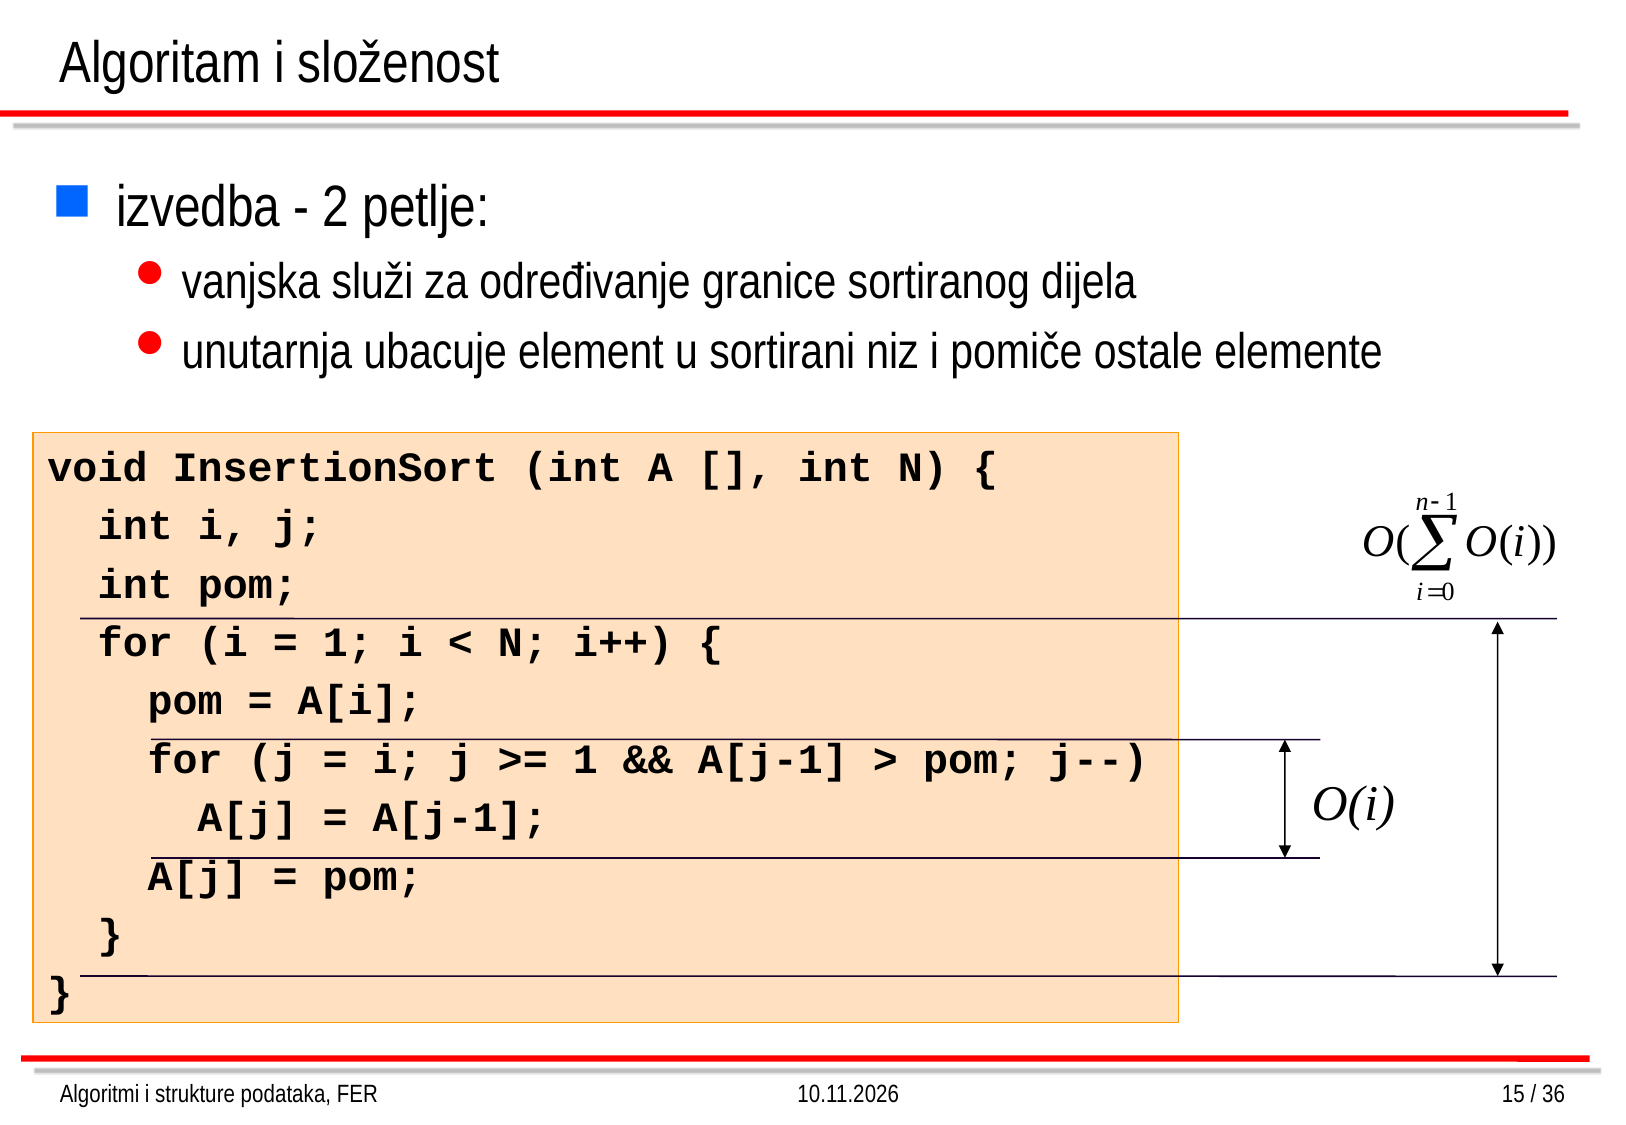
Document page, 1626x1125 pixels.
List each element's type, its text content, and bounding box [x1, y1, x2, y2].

list izvedba - 2 petlje: vanjska služi za određivanje granice sortiranog dijela unutarnja ubacuje element u sortirani niz i pomiče ostale elemente [44, 160, 1581, 1036]
text_box [1278, 749, 1292, 857]
footer Algoritmi i strukture podataka, FER [44, 1070, 612, 1107]
text_box O(i) [1296, 763, 1411, 838]
text_box void InsertionSort (int A [], int N) { int i, j; int pom; for (i = 1; i < N; i++) { pom = A[i]; for (j = i; j >= 1 && A[j-1] > pom; j--) A[j] = A[j-1]; A[j] = pom; } } [32, 432, 1179, 1023]
title Algoritam i složenost [44, 0, 1569, 102]
slide_number 15 / 36 [1164, 1070, 1581, 1107]
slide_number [658, 1070, 1039, 1107]
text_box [1355, 480, 1567, 610]
text_box [1491, 628, 1504, 974]
